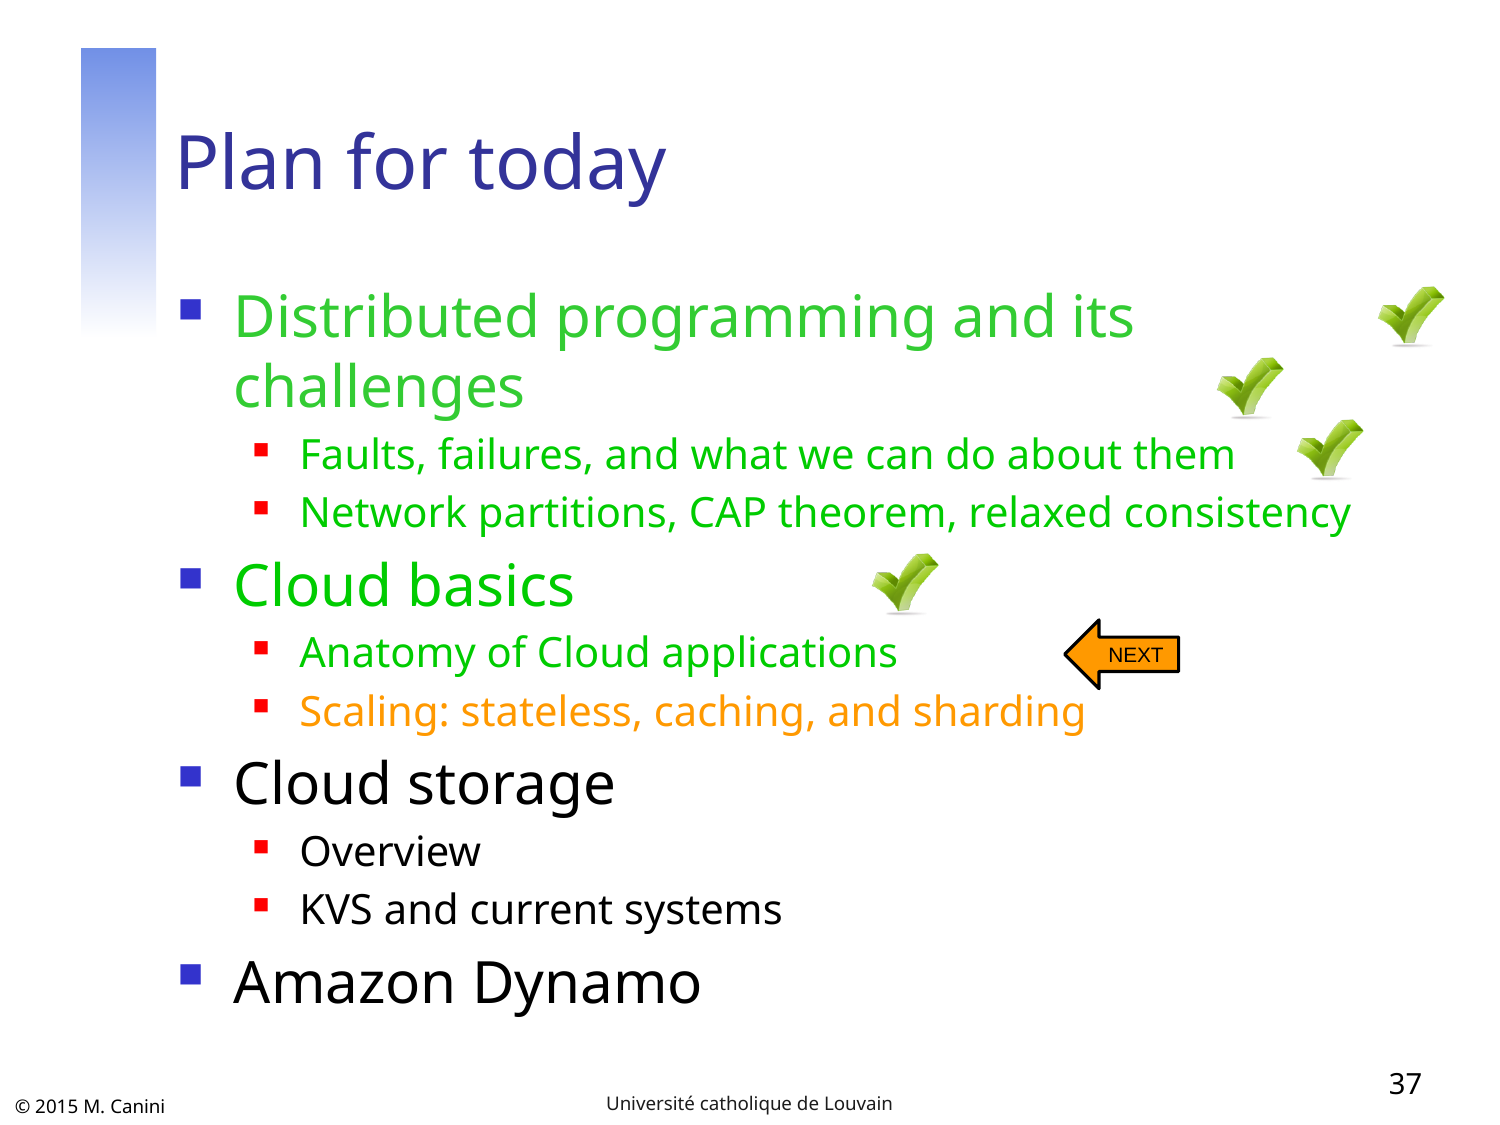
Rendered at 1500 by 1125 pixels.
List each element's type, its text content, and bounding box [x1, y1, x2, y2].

list Distributed programming and its challenges Faults, failures, and what we can do about them Network partitions, CAP theorem, relaxed consistency Cloud basics Anatomy of Cloud applications Scaling: stateless, caching, and sharding Cloud storage Overview KVS and current systems Amazon Dynamo [162, 271, 1438, 1016]
picture [1367, 276, 1450, 359]
picture [1206, 347, 1370, 491]
footer Université catholique de Louvain [512, 1083, 987, 1125]
picture [862, 543, 945, 626]
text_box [1064, 619, 1180, 689]
title Plan for today [158, 49, 1438, 213]
slide_number 37 [1124, 1037, 1438, 1113]
